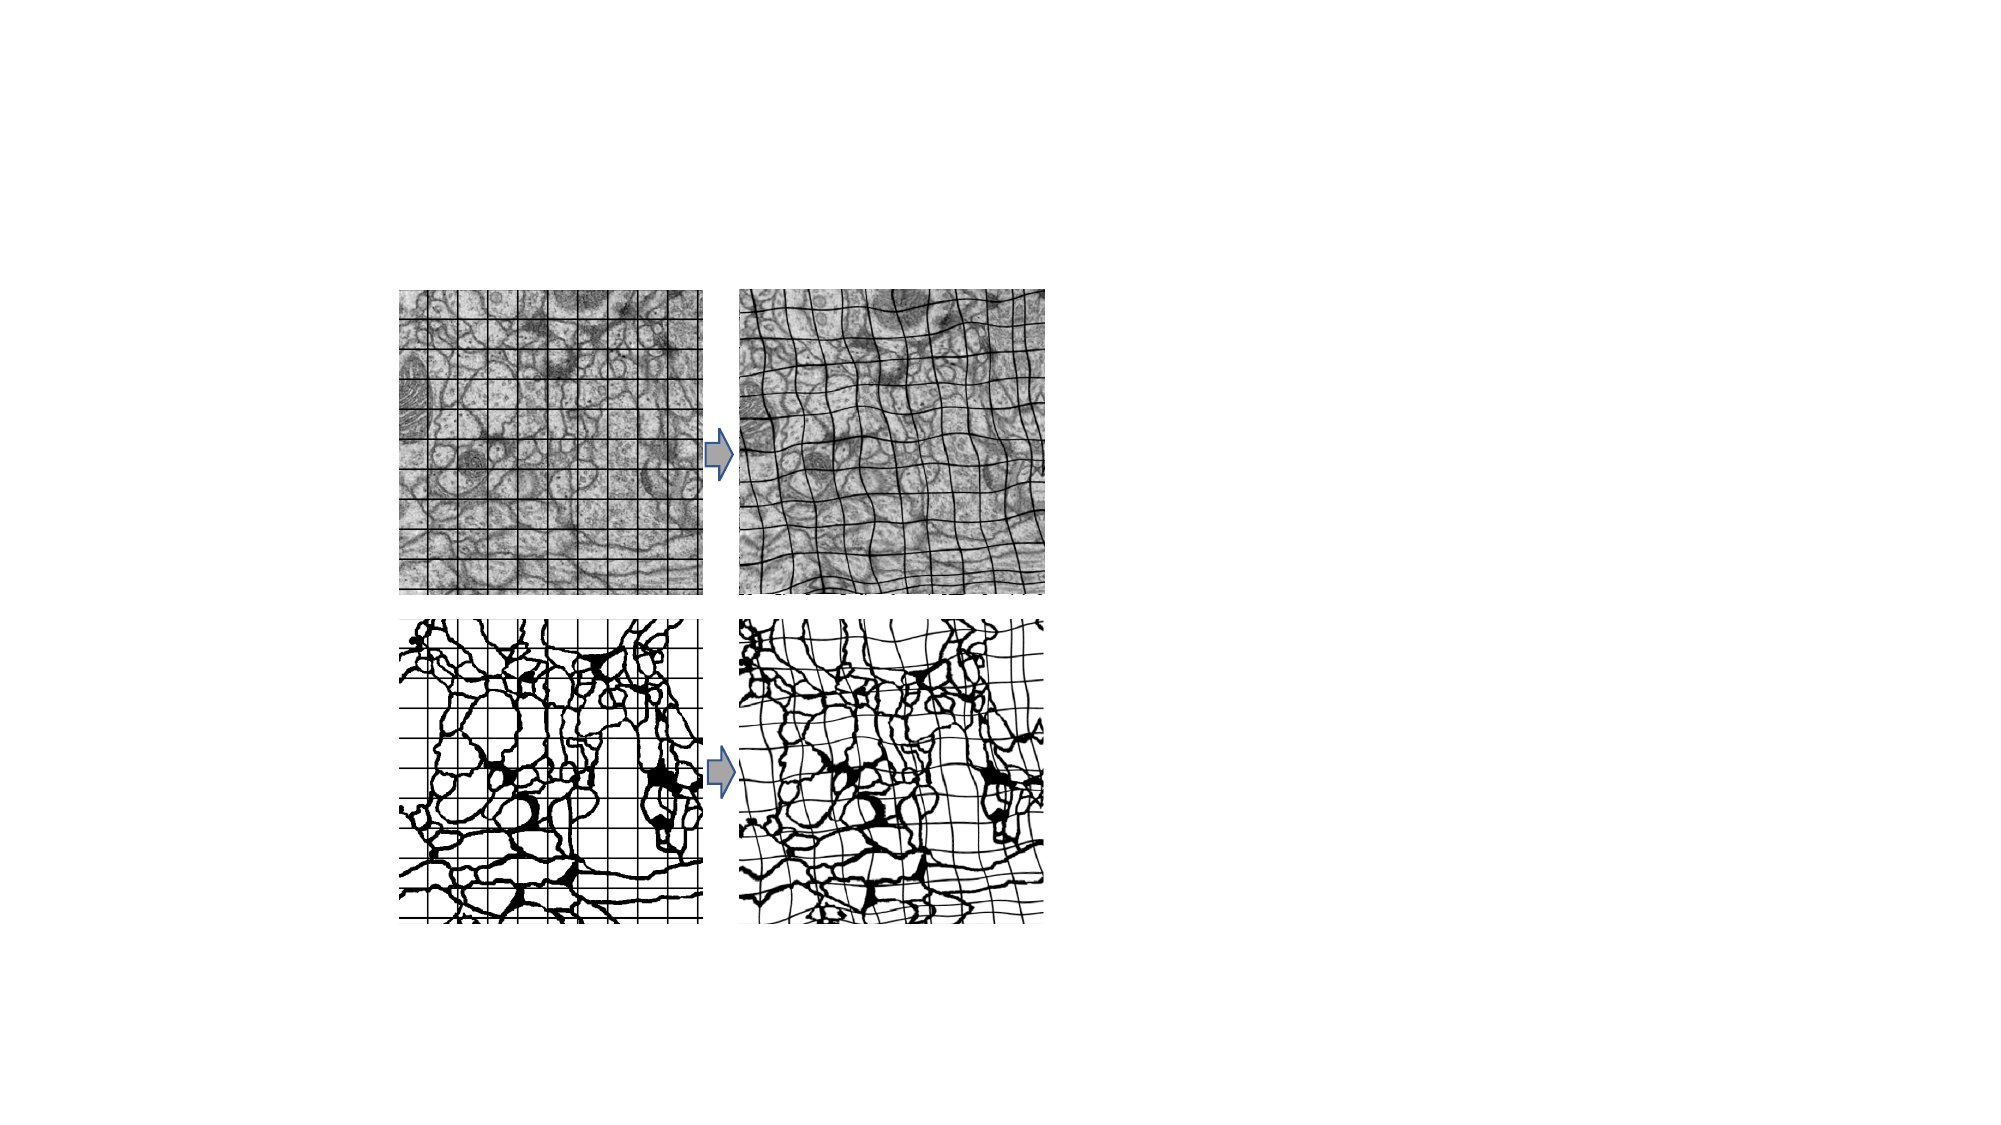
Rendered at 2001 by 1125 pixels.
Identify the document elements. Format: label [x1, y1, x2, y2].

picture [399, 619, 703, 925]
text_box [706, 745, 737, 799]
picture [739, 619, 1044, 925]
picture [399, 290, 703, 595]
text_box [704, 427, 734, 482]
picture [739, 289, 1045, 595]
